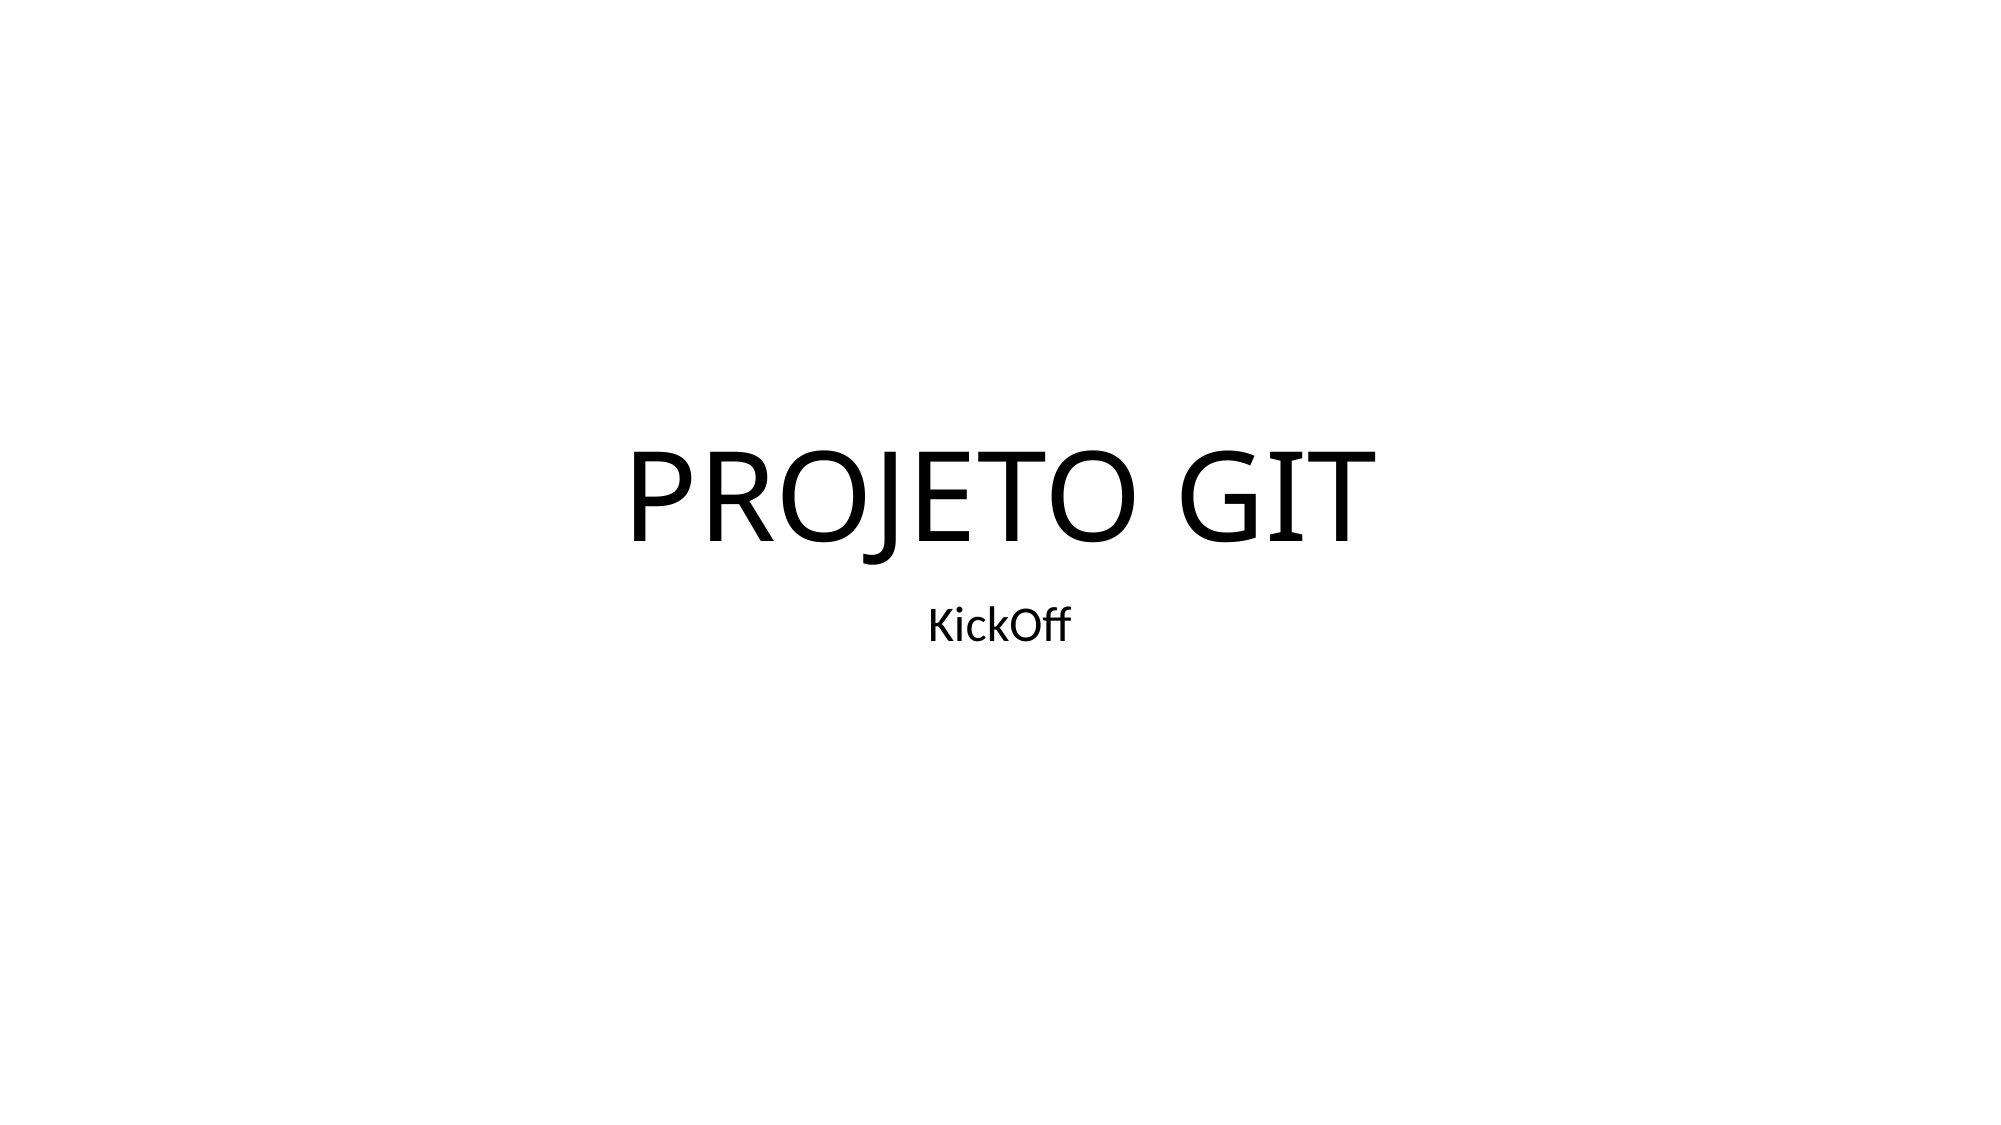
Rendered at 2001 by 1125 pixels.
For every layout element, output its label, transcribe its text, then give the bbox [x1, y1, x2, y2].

title PROJETO GIT [249, 184, 1750, 576]
subtitle KickOff [249, 590, 1750, 863]
